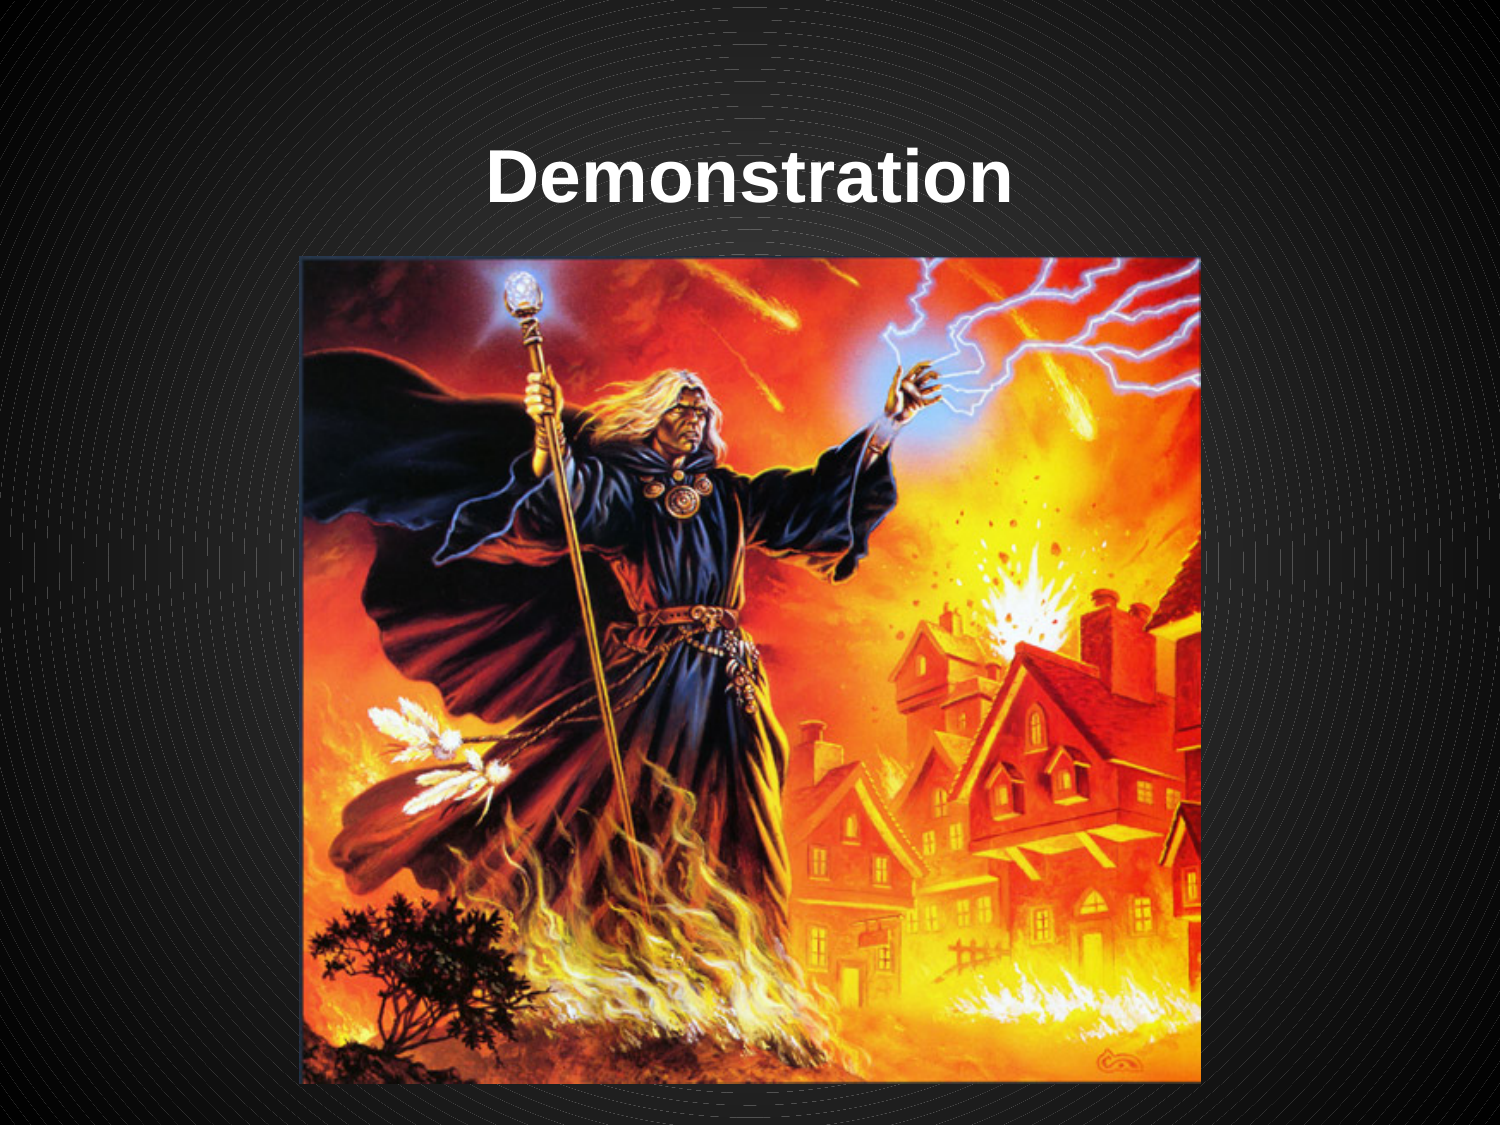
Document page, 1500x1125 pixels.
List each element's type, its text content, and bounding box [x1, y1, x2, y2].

picture [298, 255, 1201, 1084]
title Demonstration [75, 45, 1425, 233]
